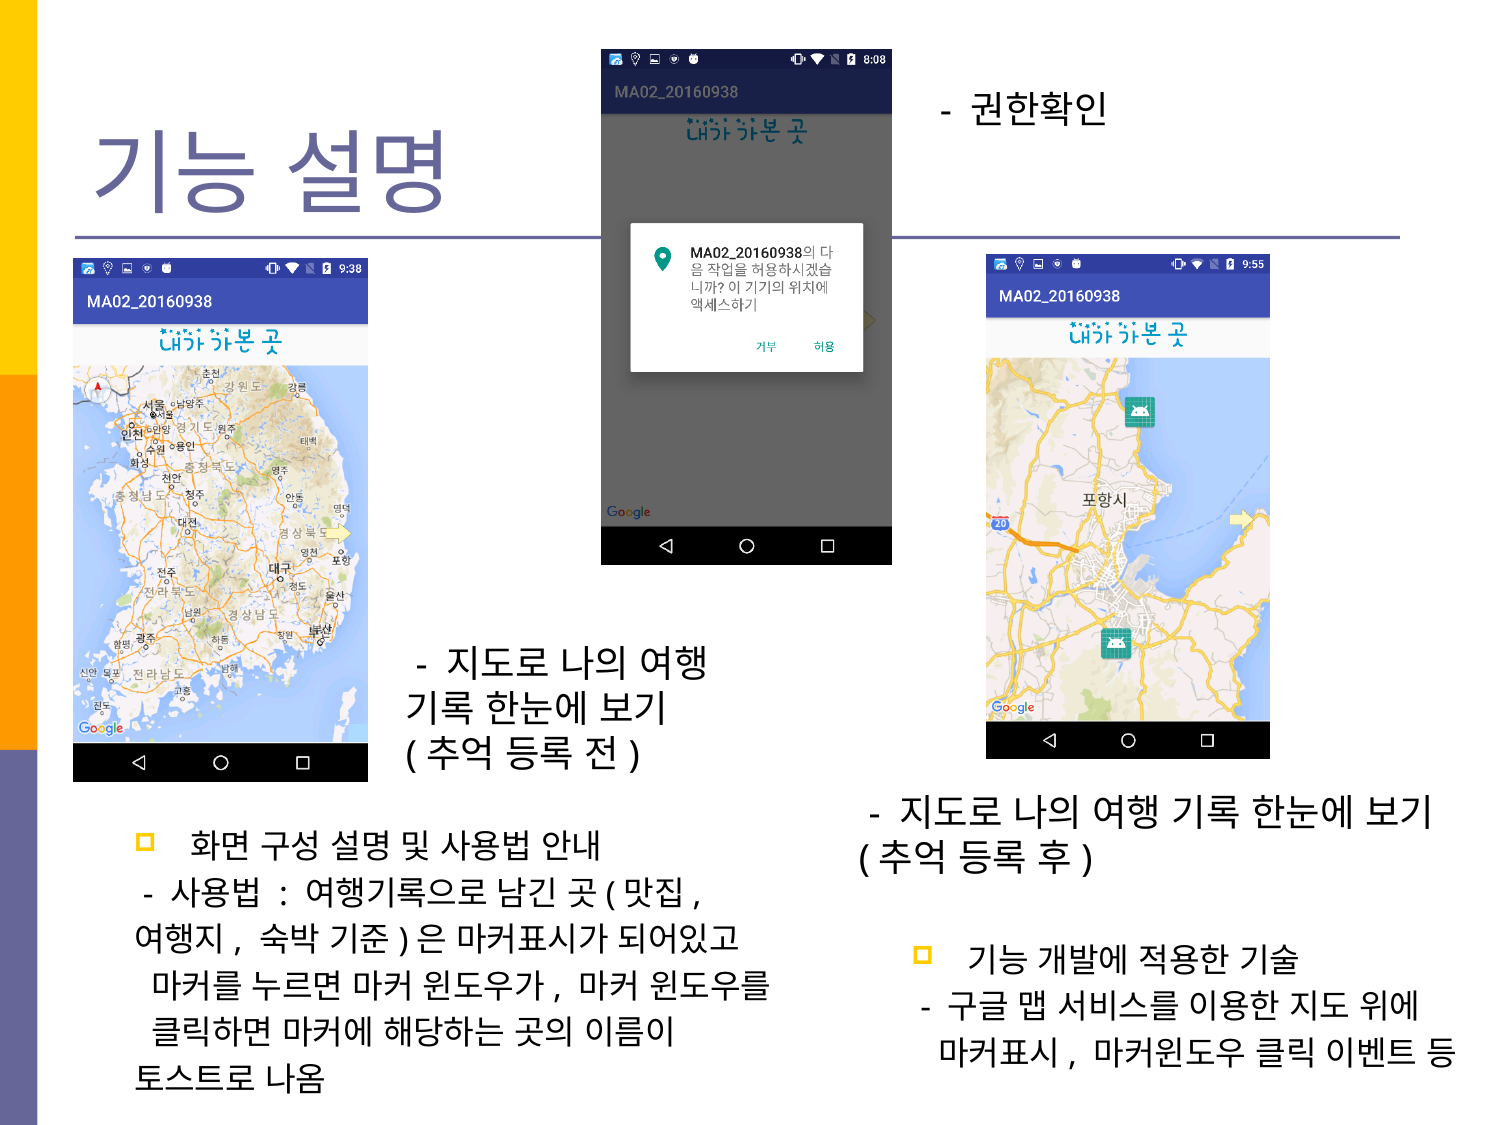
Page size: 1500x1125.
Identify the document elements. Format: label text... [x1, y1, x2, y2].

picture [72, 258, 368, 782]
picture [601, 49, 892, 565]
text_box - 지도로 나의 여행 기록 한눈에 보기 (추억 등록 전) [391, 632, 735, 783]
text_box - 권한확인 [925, 78, 1124, 139]
text_box 기능 개발에 적용한 기술 - 구글 맵 서비스를 이용한 지도 위에 마커표시, 마커윈도우 클릭 이벤트 등 [896, 931, 1500, 1106]
text_box 화면 구성 설명 및 사용법 안내 - 사용법 : 여행기록으로 남긴 곳(맛집, 여행지, 숙박 기준)은 마커표시가 되어있고 마커를 누르면 마커 윈도우가, 마커 윈도우를 클릭하면 마커에 해당하는 곳의 이름이 토스트로 나옴 [119, 817, 830, 1125]
text_box - 지도로 나의 여행 기록 한눈에 보기 (추억 등록 후) [844, 781, 1450, 887]
picture [986, 254, 1271, 759]
title 기능 설명 [75, 45, 1425, 233]
